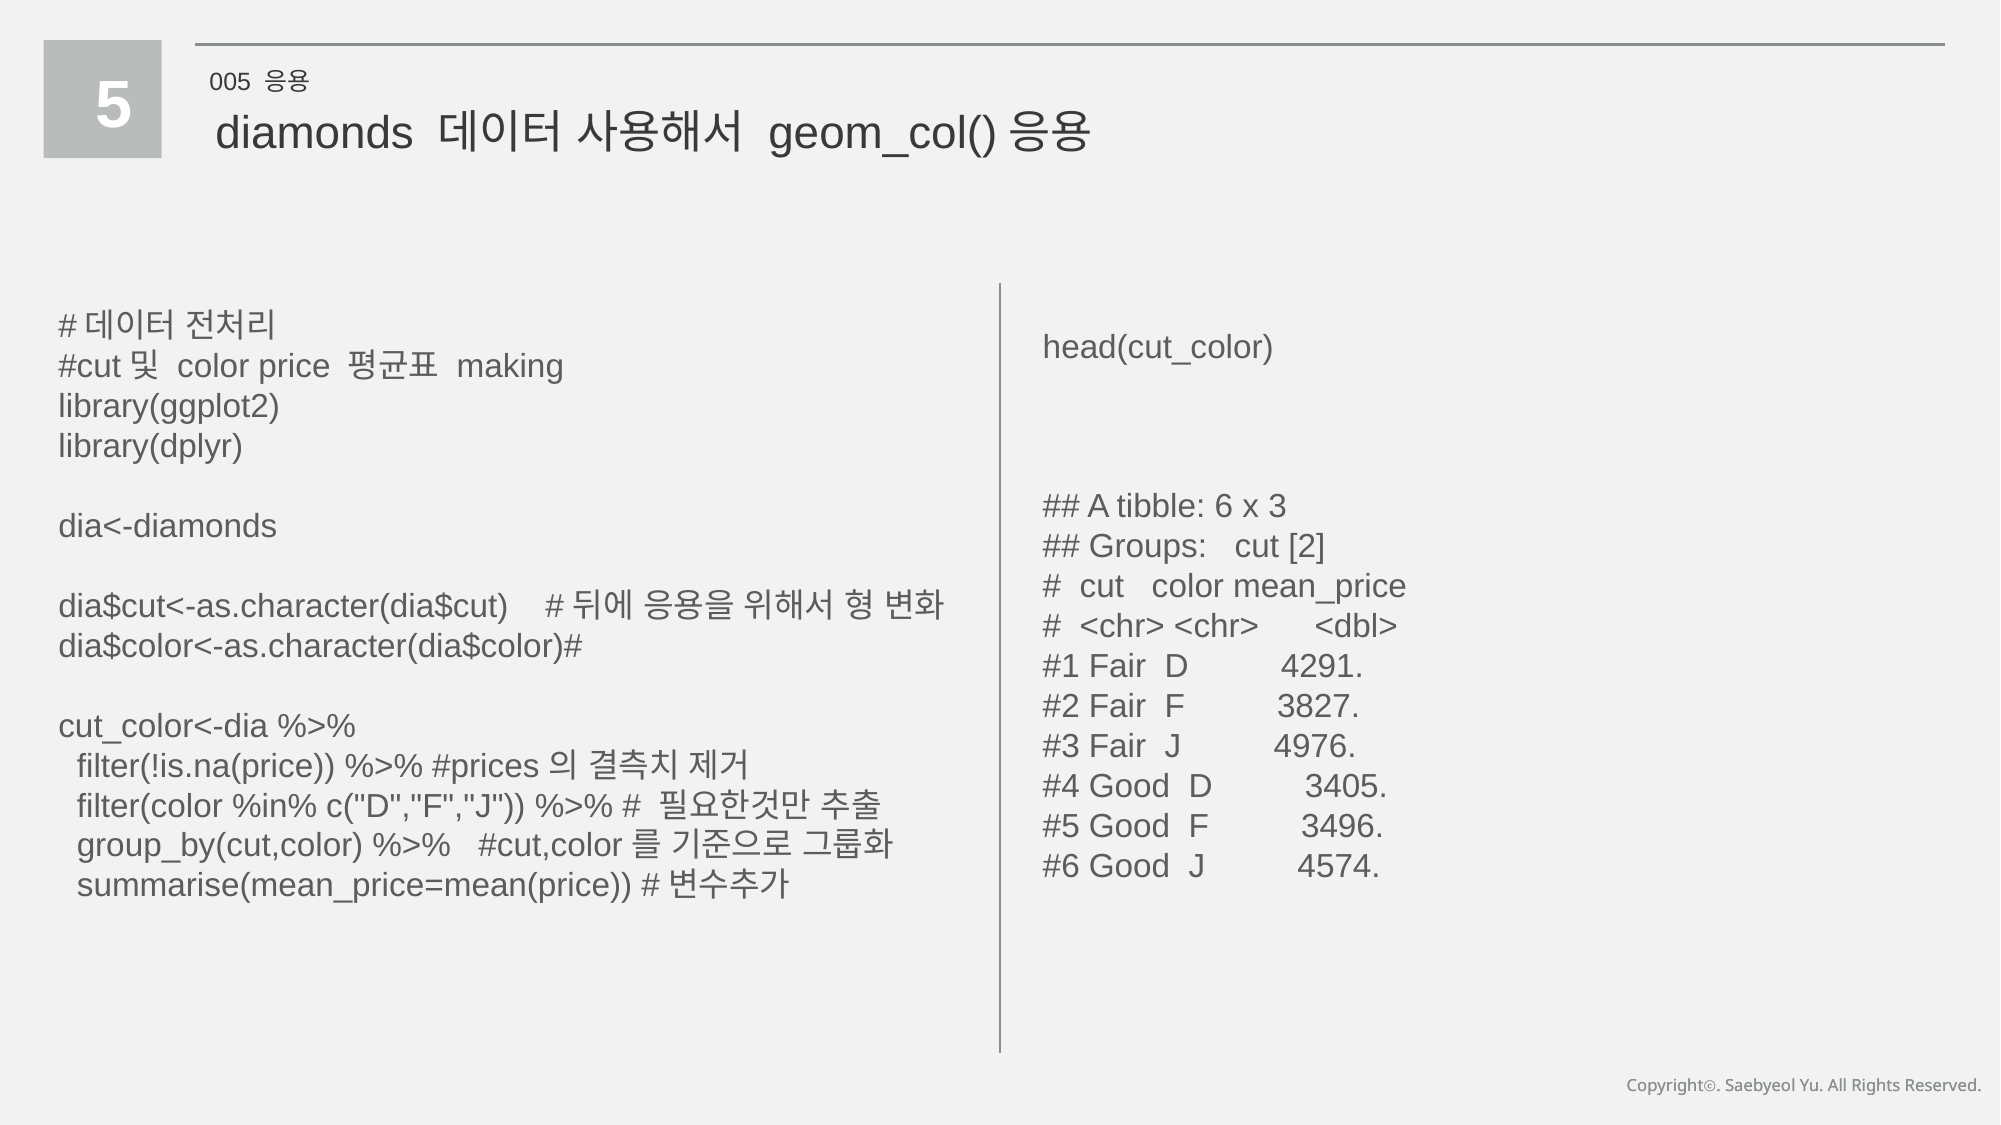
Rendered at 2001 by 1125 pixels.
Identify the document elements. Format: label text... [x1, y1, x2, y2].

text_box #데이터 전처리 #cut및 color price 평균표 making library(ggplot2) library(dplyr) dia<-diamonds dia$cut<-as.character(dia$cut) #뒤에 응용을 위해서 형 변화 dia$color<-as.character(dia$color)# cut_color<-dia %>% filter(!is.na(price)) %>% #prices의 결측치 제거 filter(color %in% c("D","F","J")) %>% # 필요한것만 추출 group_by(cut,color) %>% #cut,color를 기준으로 그룹화 summarise(mean_price=mean(price)) #변수추가 [43, 297, 961, 911]
text_box head(cut_color) ## A tibble: 6 x 3 ## Groups: cut [2] # cut color mean_price # <chr> <chr> <dbl> #1 Fair D 4291. #2 Fair F 3827. #3 Fair J 4976. #4 Good D 3405. #5 Good F 3496. #6 Good J 4574. [1027, 282, 1945, 892]
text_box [194, 57, 1114, 167]
text_box Copyrightⓒ. Saebyeol Yu. All Rights Reserved. [1611, 1067, 1998, 1102]
text_box 5 [80, 52, 123, 148]
text_box [42, 39, 163, 159]
